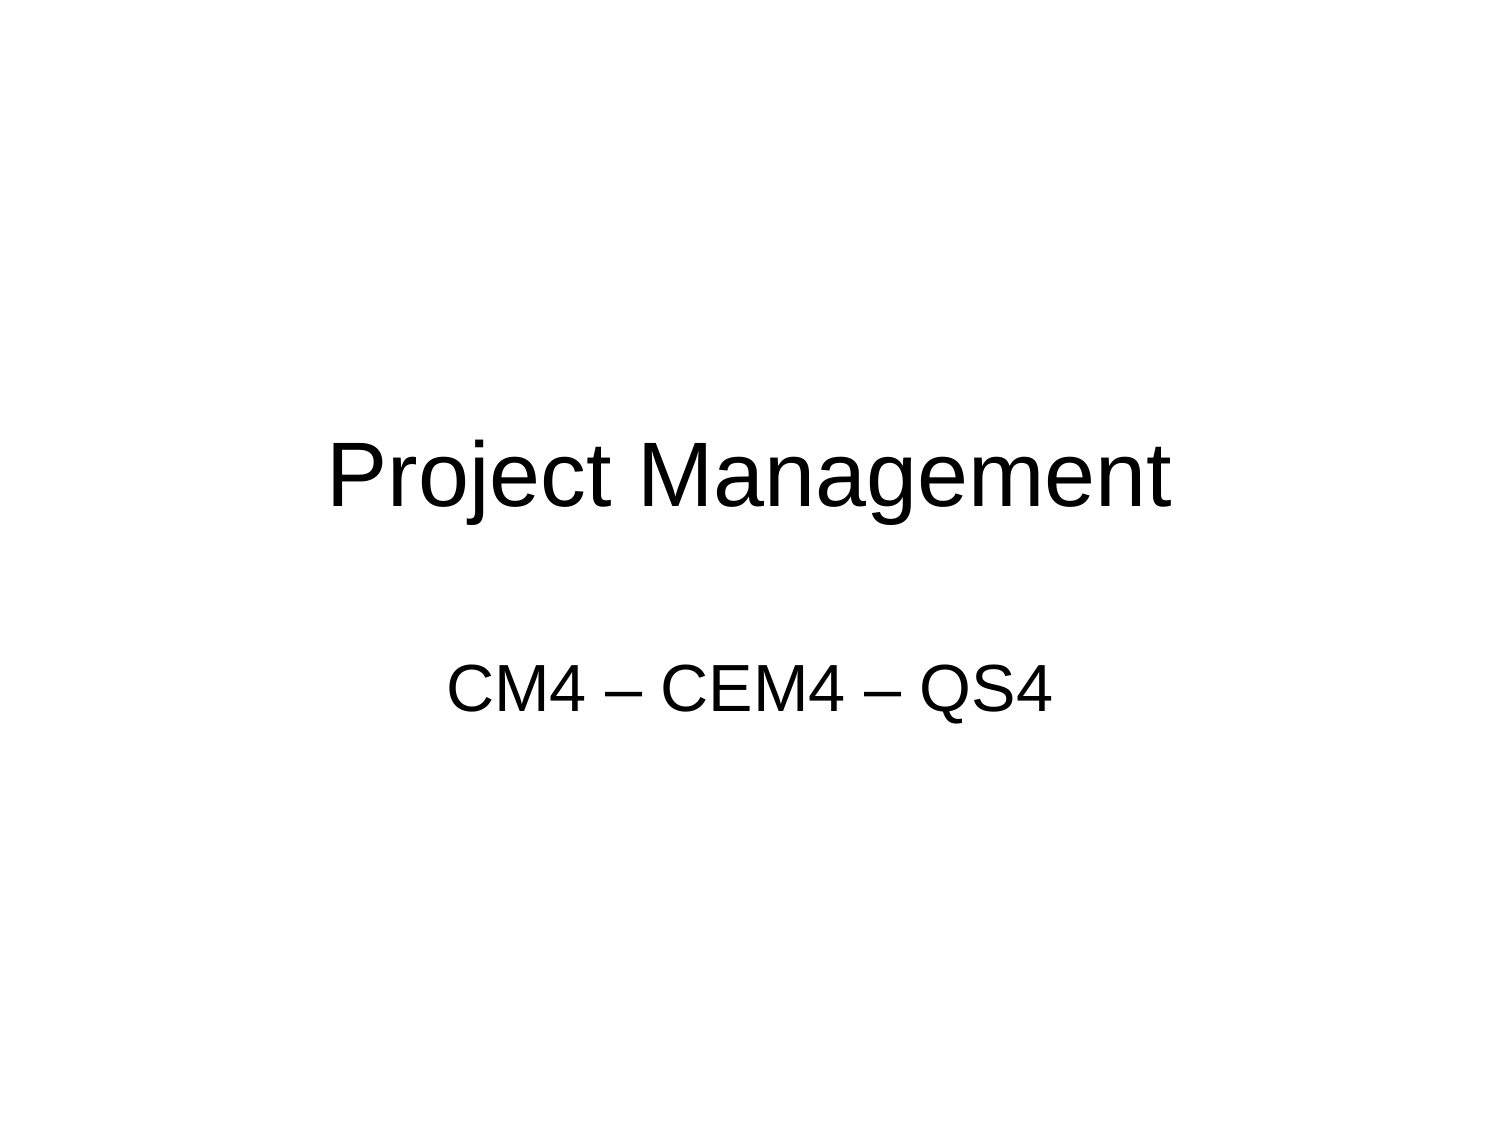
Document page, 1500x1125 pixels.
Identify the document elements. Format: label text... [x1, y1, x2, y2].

subtitle CM4 – CEM4 – QS4 [224, 637, 1276, 926]
title Project Management [112, 349, 1388, 591]
